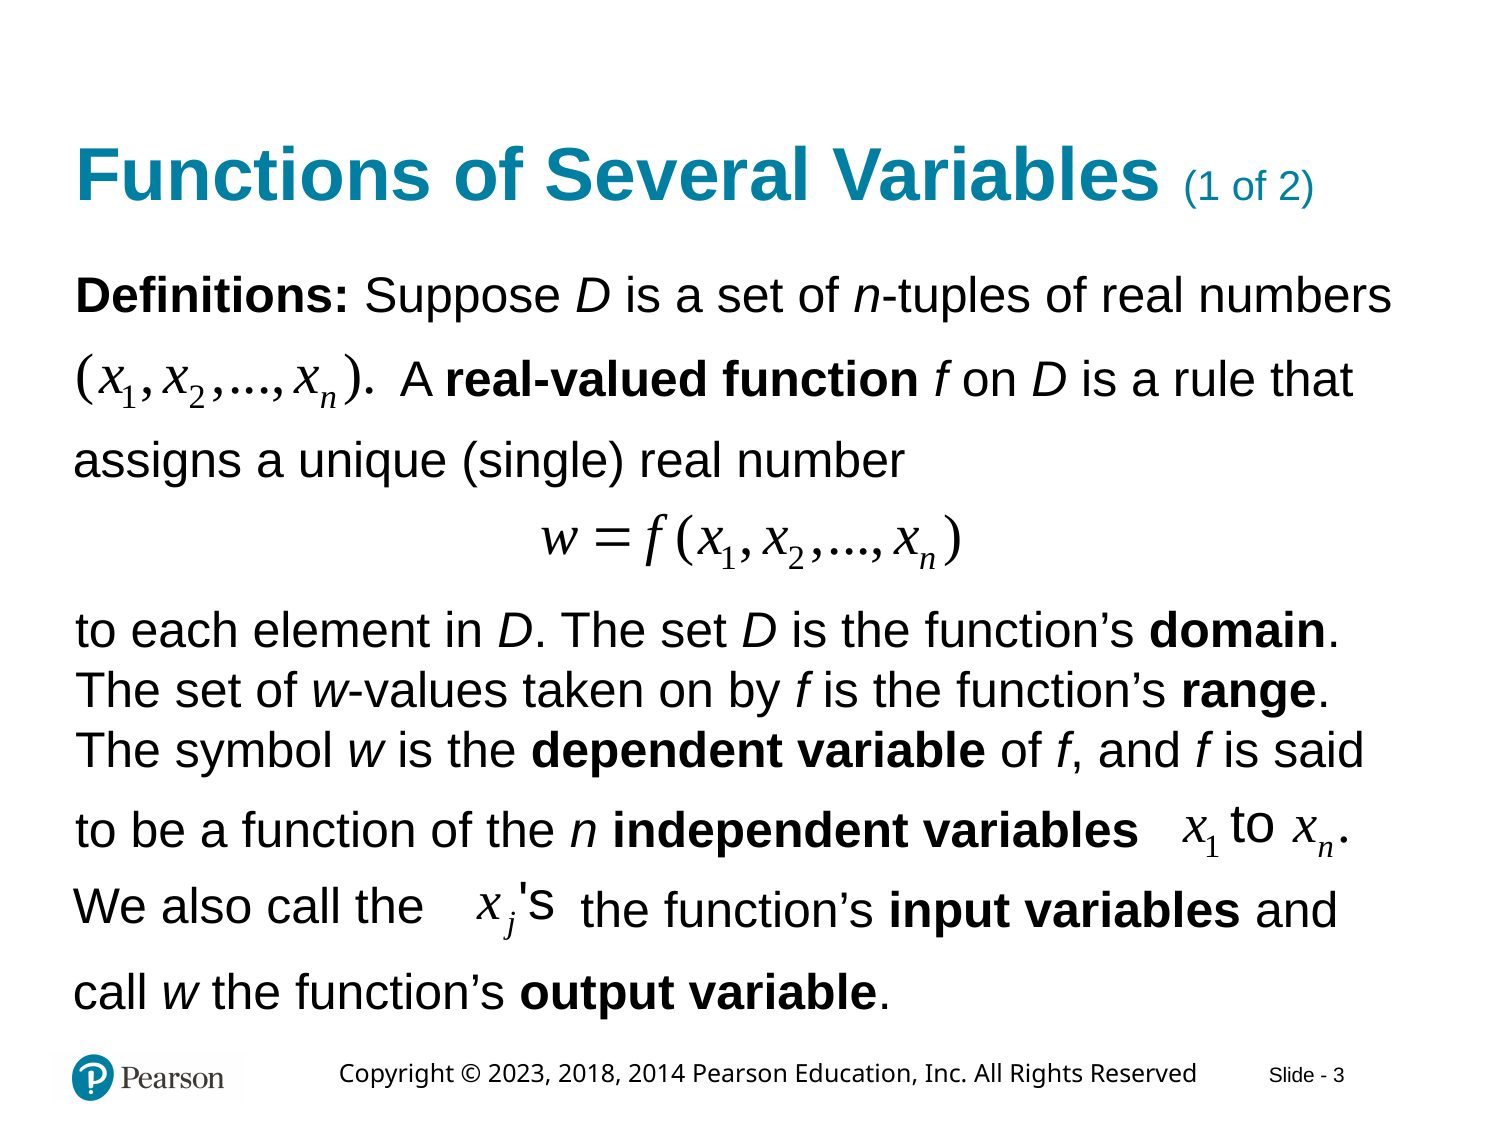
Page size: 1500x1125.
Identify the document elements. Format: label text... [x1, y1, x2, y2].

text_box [1177, 795, 1353, 864]
list A real-valued function f on D is a rule that [399, 346, 1388, 413]
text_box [470, 872, 560, 947]
list assigns a unique (single) real number [72, 426, 938, 493]
list the function’s input variables and [580, 877, 1375, 948]
list Definitions: Suppose D is a set of n-tuples of real numbers [75, 262, 1425, 334]
list call w the function’s output variable. [72, 959, 925, 1029]
picture [51, 1053, 245, 1102]
list to be a function of the n independent variables [75, 797, 1163, 866]
list to each element in D. The set D is the function’s domain. The set of w-values taken on by f is the function’s range. The symbol w is the dependent variable of f, and f is said [75, 597, 1388, 786]
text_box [534, 504, 966, 577]
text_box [72, 343, 379, 416]
title Functions of Several Variables (1 of 2) [75, 35, 1425, 216]
list We also call the [72, 874, 450, 945]
